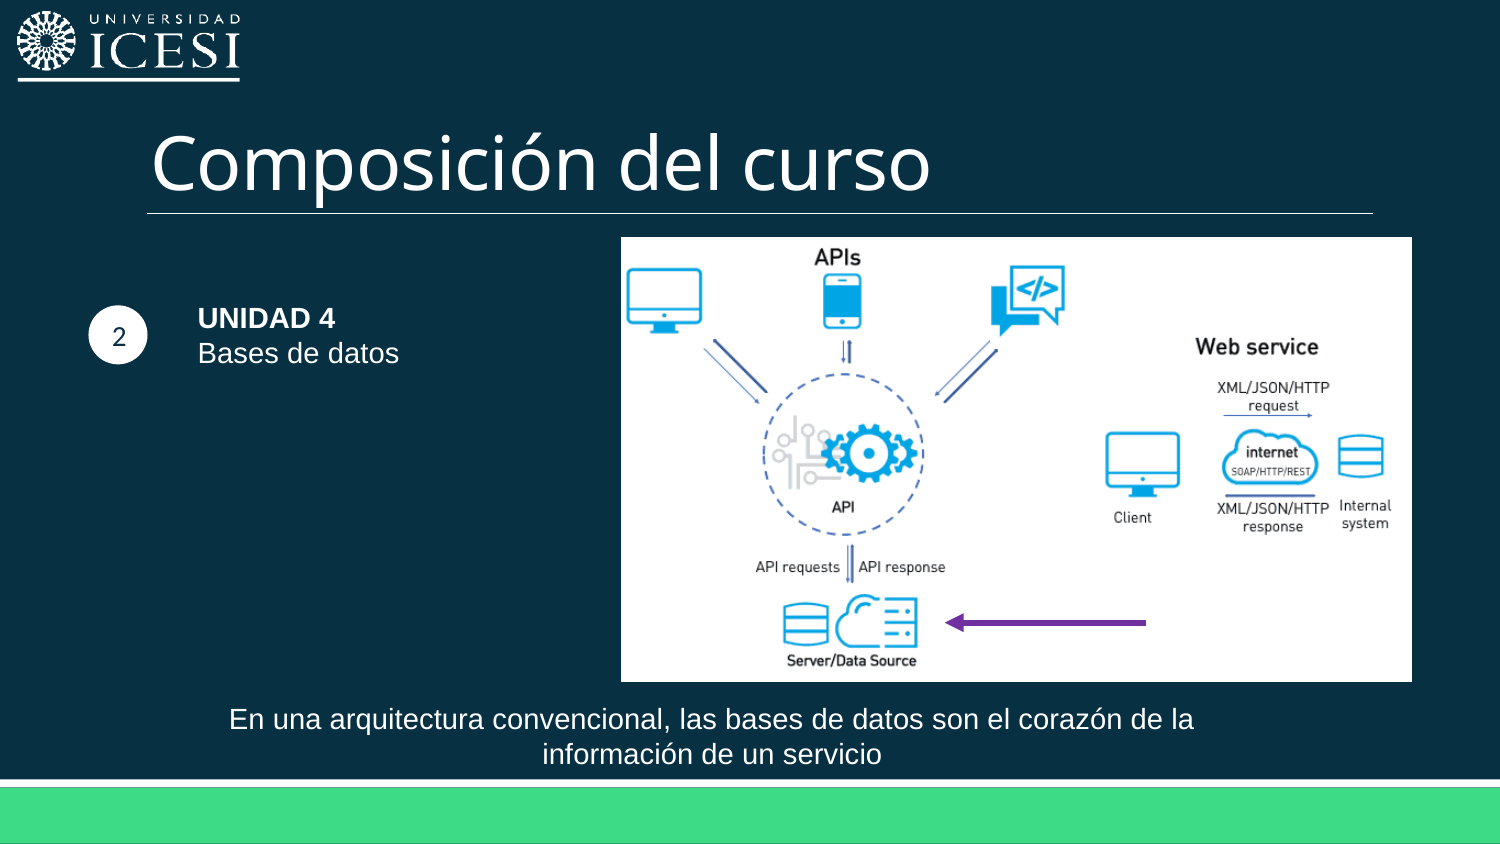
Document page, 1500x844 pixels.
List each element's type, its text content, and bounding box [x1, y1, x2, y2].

title Composición del curso [135, 35, 1373, 214]
text_box UNIDAD 4 Bases de datos [183, 291, 618, 447]
text_box 2 [87, 304, 149, 366]
text_box En una arquitectura convencional, las bases de datos son el corazón de la información de un servicio [206, 693, 1219, 778]
picture [621, 236, 1412, 683]
picture [17, 11, 241, 82]
